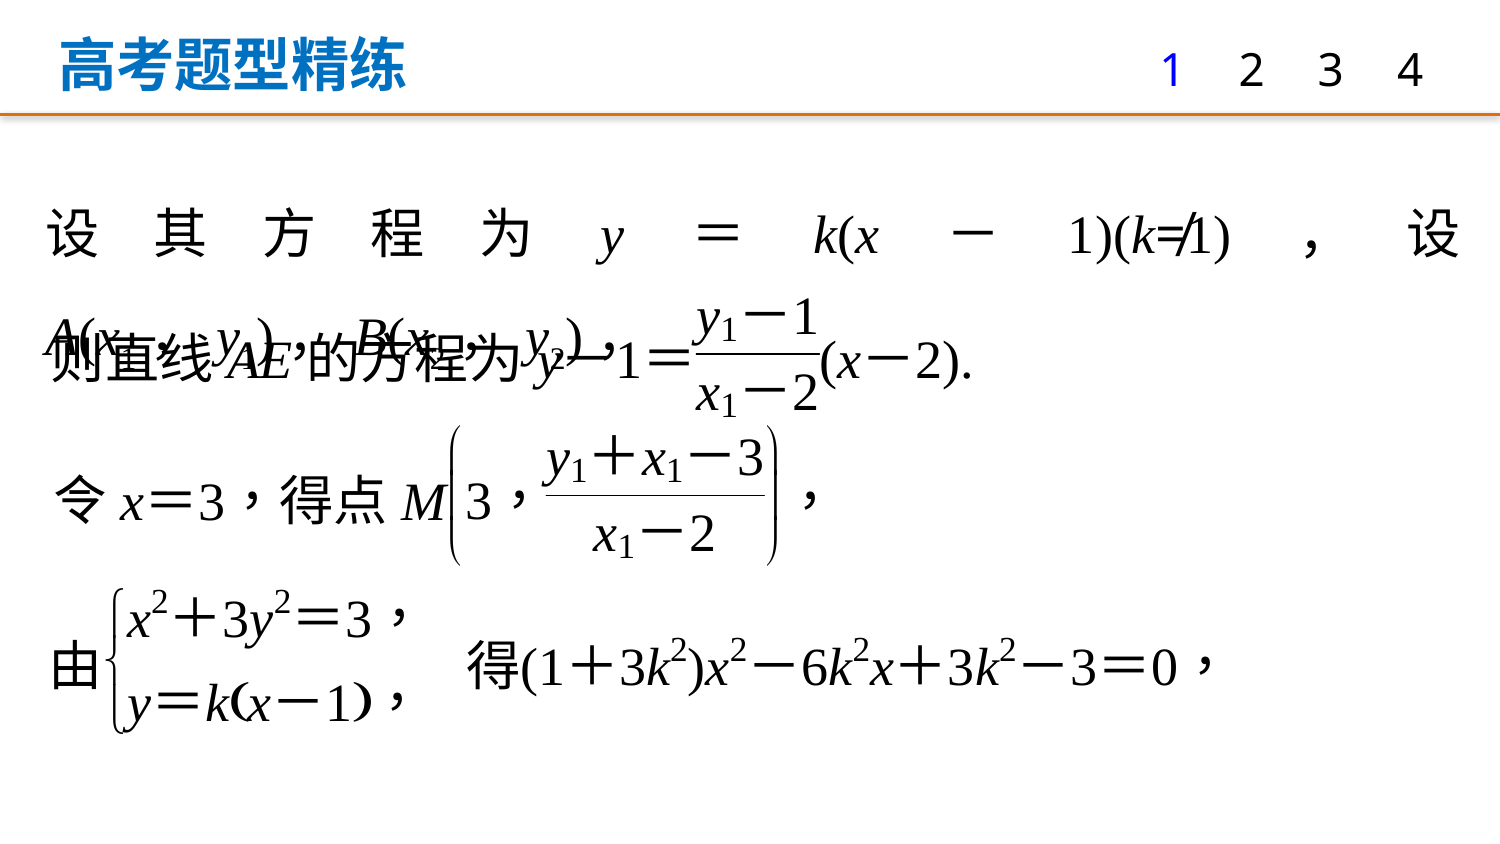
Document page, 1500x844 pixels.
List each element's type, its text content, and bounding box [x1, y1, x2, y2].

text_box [48, 573, 1447, 789]
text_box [52, 419, 1452, 618]
text_box 设其方程为y＝k(x－1)(k≠1)，设A(x1，y1)，B(x2，y2)， [30, 159, 1489, 383]
text_box 4 [1375, 36, 1445, 106]
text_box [50, 278, 1455, 425]
text_box 1 [1137, 36, 1208, 106]
text_box 3 [1296, 36, 1366, 106]
text_box 2 [1216, 36, 1287, 106]
text_box 高考题型精练 [43, 20, 423, 105]
